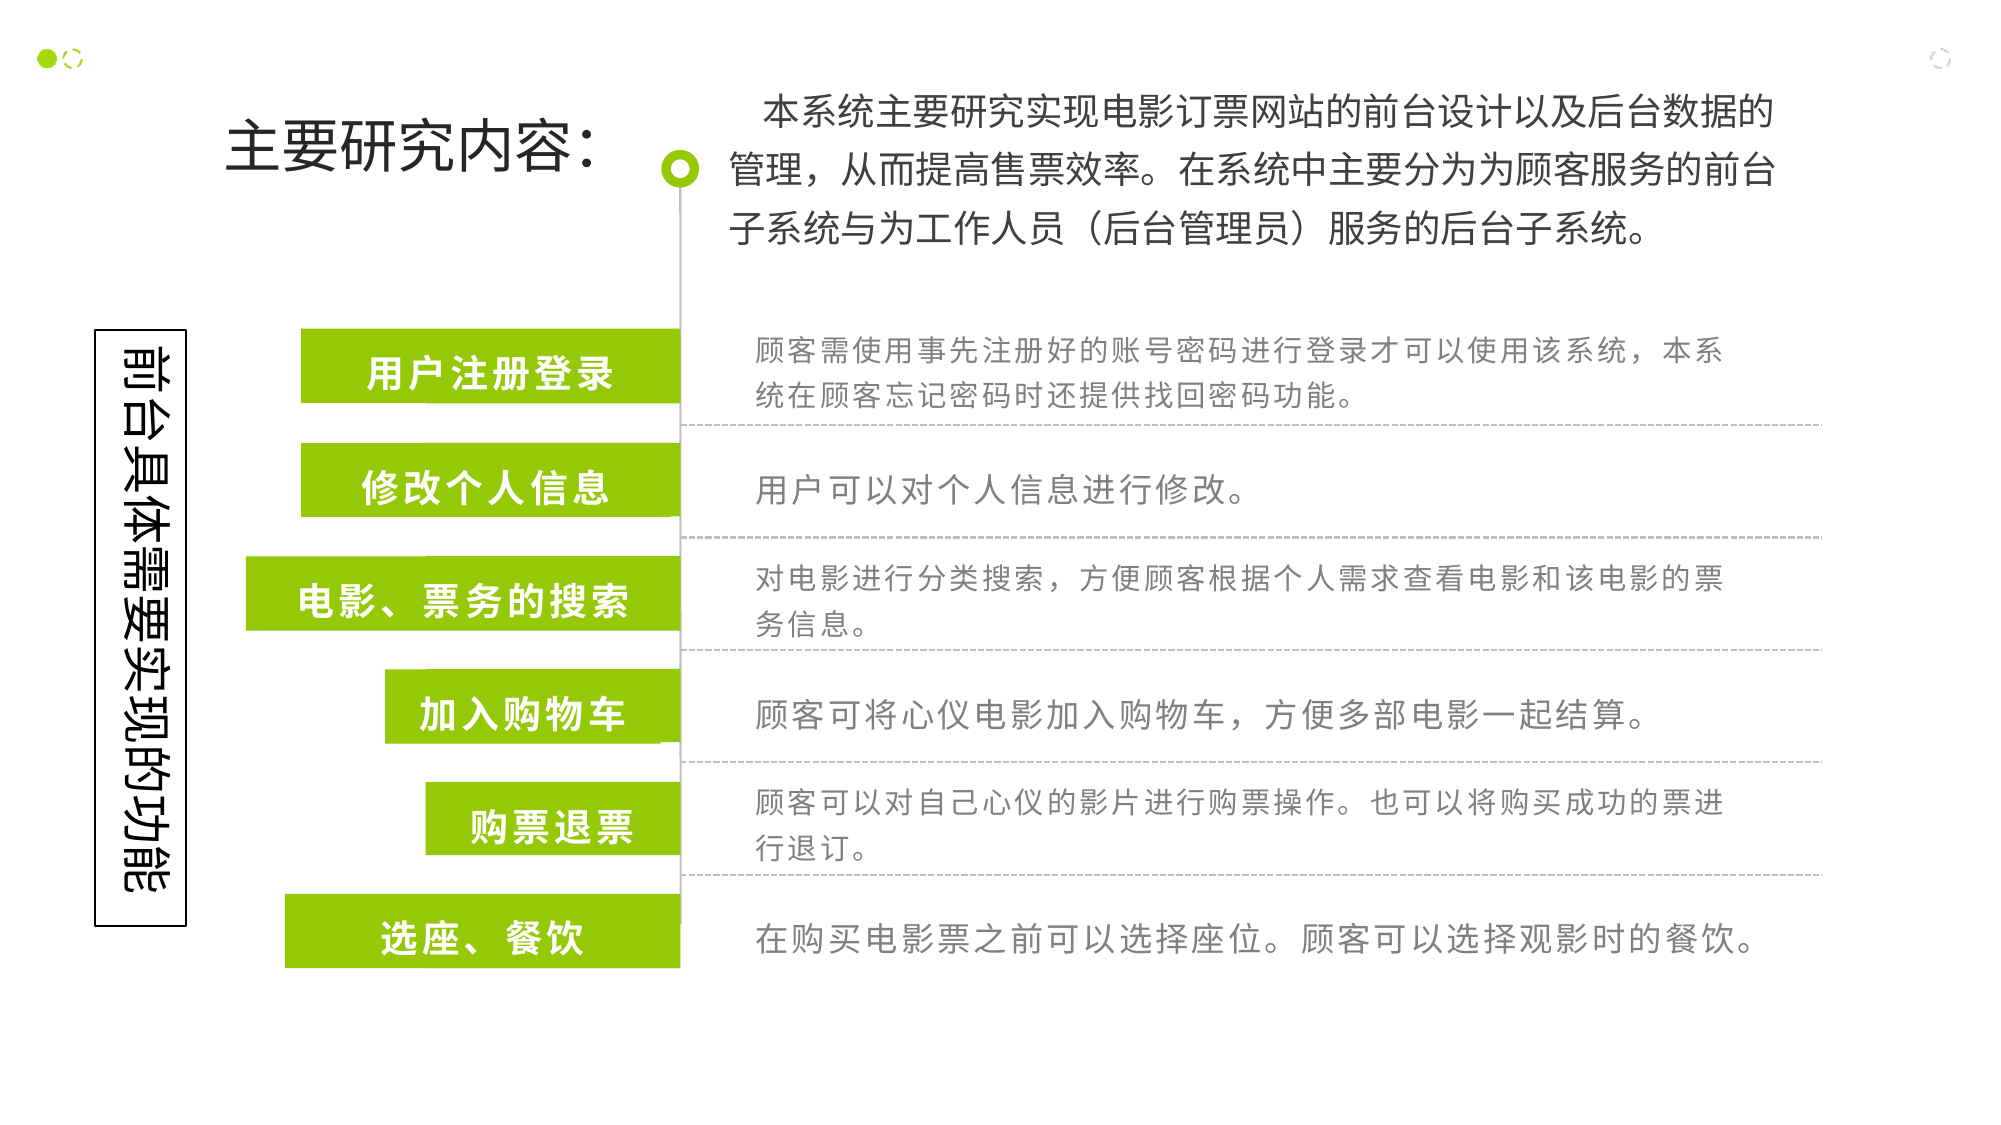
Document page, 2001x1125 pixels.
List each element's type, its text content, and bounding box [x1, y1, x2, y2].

text_box 顾客可将心仪电影加入购物车，方便多部电影一起结算。 [740, 655, 1765, 762]
text_box 对电影进行分类搜索，方便顾客根据个人需求查看电影和该电影的票务信息。 [740, 542, 1765, 649]
text_box 用户可以对个人信息进行修改。 [740, 430, 1765, 537]
text_box 购票退票 [445, 782, 661, 857]
text_box 选座、餐饮 [284, 893, 681, 969]
text_box 在购买电影票之前可以选择座位。顾客可以选择观影时的餐饮。 [740, 879, 1765, 986]
text_box 主要研究内容： [185, 80, 646, 271]
text_box 本系统主要研究实现电影订票网站的前台设计以及后台数据的管理，从而提高售票效率。在系统中主要分为为顾客服务的前台子系统与为工作人员（后台管理员）服务的后台子系统。 [713, 66, 1822, 271]
text_box [425, 668, 680, 743]
text_box 用户注册登录 [301, 328, 680, 403]
text_box 前台具体需要实现的功能 [95, 330, 186, 926]
text_box 加入购物车 [385, 669, 661, 744]
text_box [664, 153, 696, 184]
text_box 顾客可以对自己心仪的影片进行购票操作。也可以将购买成功的票进行退订。 [740, 766, 1765, 873]
picture [1881, 0, 2000, 119]
text_box [425, 781, 680, 856]
text_box 顾客需使用事先注册好的账号密码进行登录才可以使用该系统，本系统在顾客忘记密码时还提供找回密码功能。 [740, 313, 1765, 421]
picture [0, 0, 119, 119]
text_box 修改个人信息 [301, 442, 671, 518]
text_box [671, 442, 680, 517]
text_box 电影、票务的搜索 [245, 556, 680, 631]
